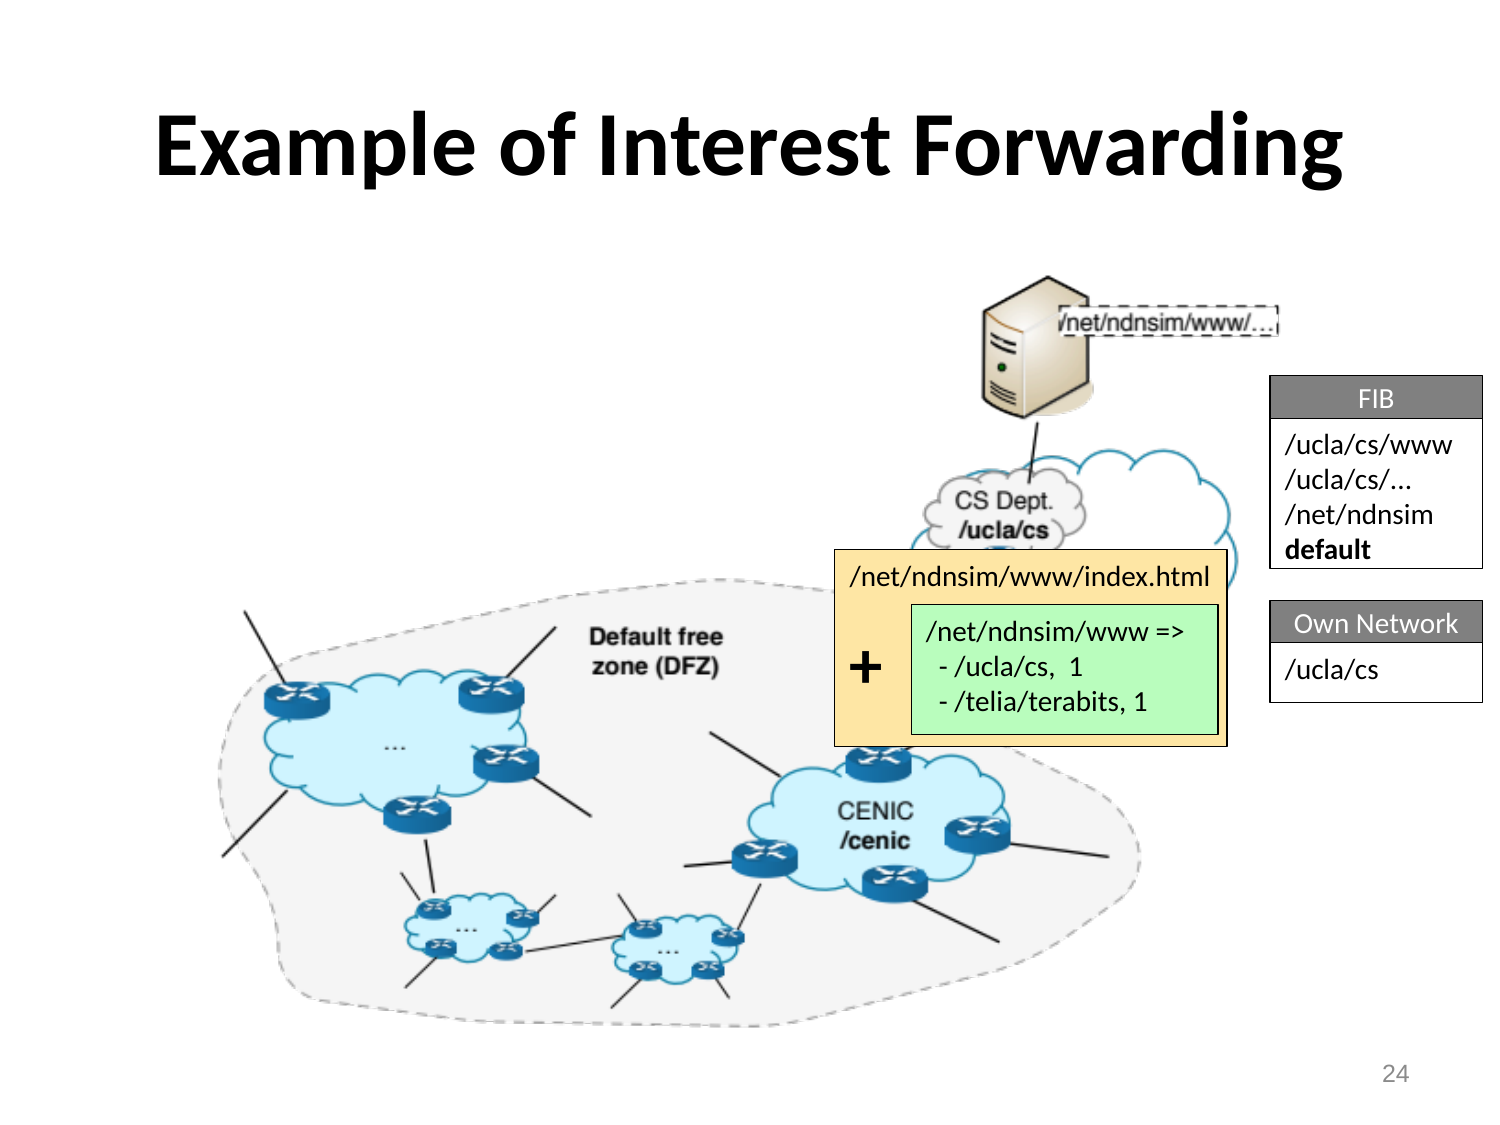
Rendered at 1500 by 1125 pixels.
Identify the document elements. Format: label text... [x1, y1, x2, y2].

title Example of Interest Forwarding [75, 45, 1425, 233]
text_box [1269, 600, 1483, 704]
text_box /ucla/cs/www /ucla/cs/... /net/ndnsim default [1300, 420, 1485, 571]
text_box FIB [1300, 374, 1485, 420]
picture [215, 232, 1296, 1030]
slide_number 24 [1074, 1042, 1425, 1103]
